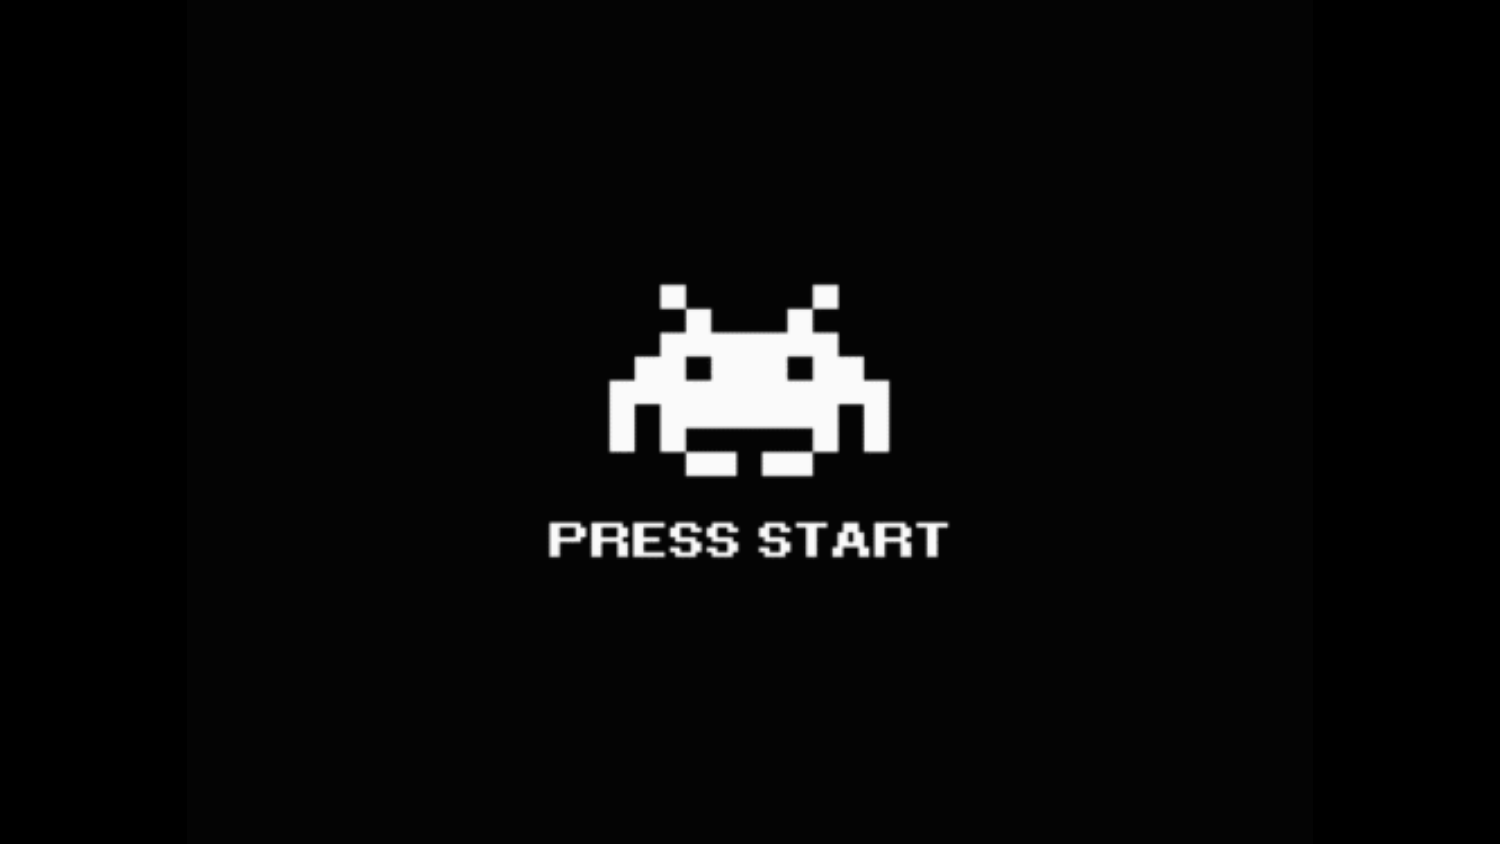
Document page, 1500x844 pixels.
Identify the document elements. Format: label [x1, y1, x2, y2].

picture [187, 0, 1313, 844]
